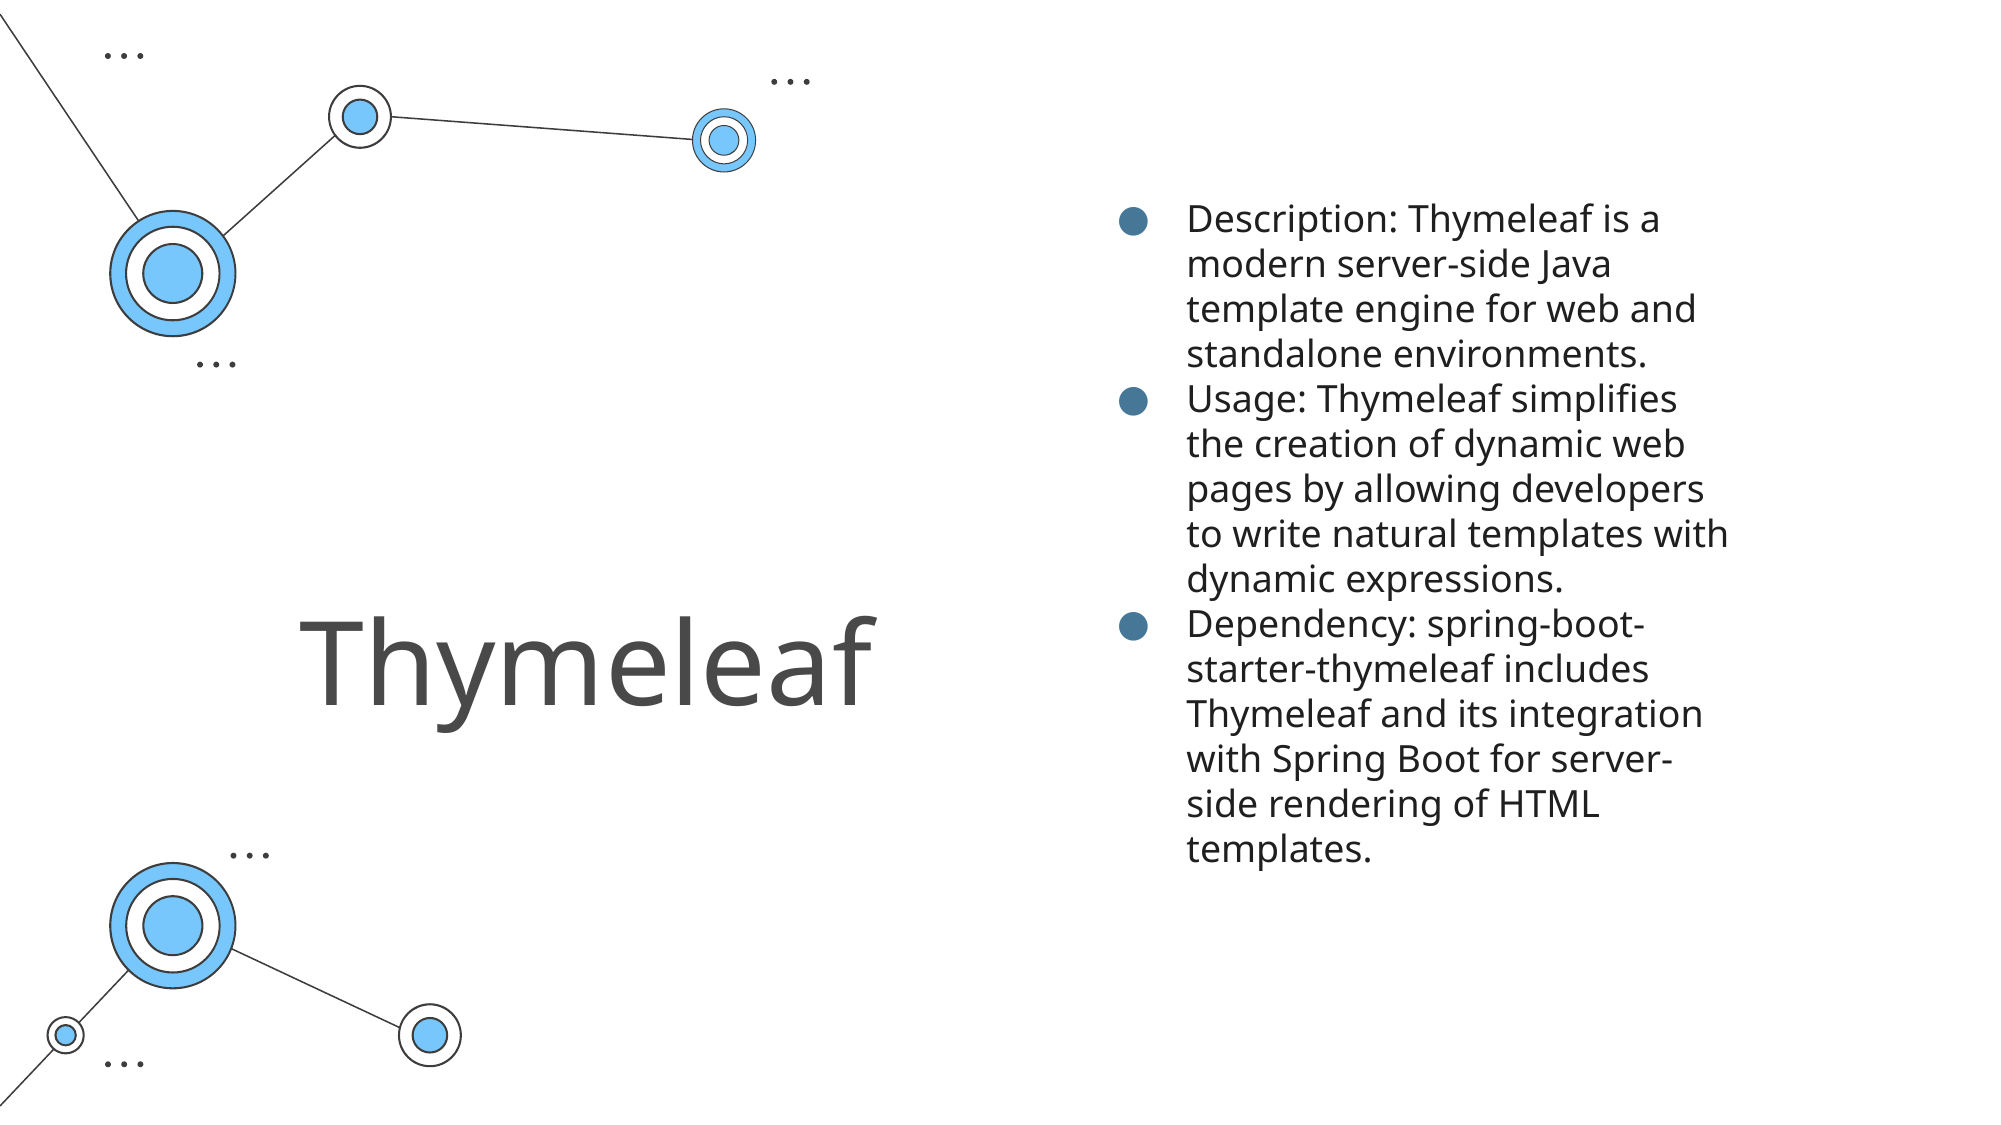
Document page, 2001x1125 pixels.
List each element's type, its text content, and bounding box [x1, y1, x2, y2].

title Thymeleaf [196, 445, 976, 744]
list Description: Thymeleaf is a modern server-side Java template engine for web and standalone environments. Usage: Thymeleaf simplifies the creation of dynamic web pages by allowing developers to write natural templates with dynamic expressions. Dependency: spring-boot-starter-thymeleaf includes Thymeleaf and its integration with Spring Boot for server-side rendering of HTML templates. [1071, 179, 1749, 941]
